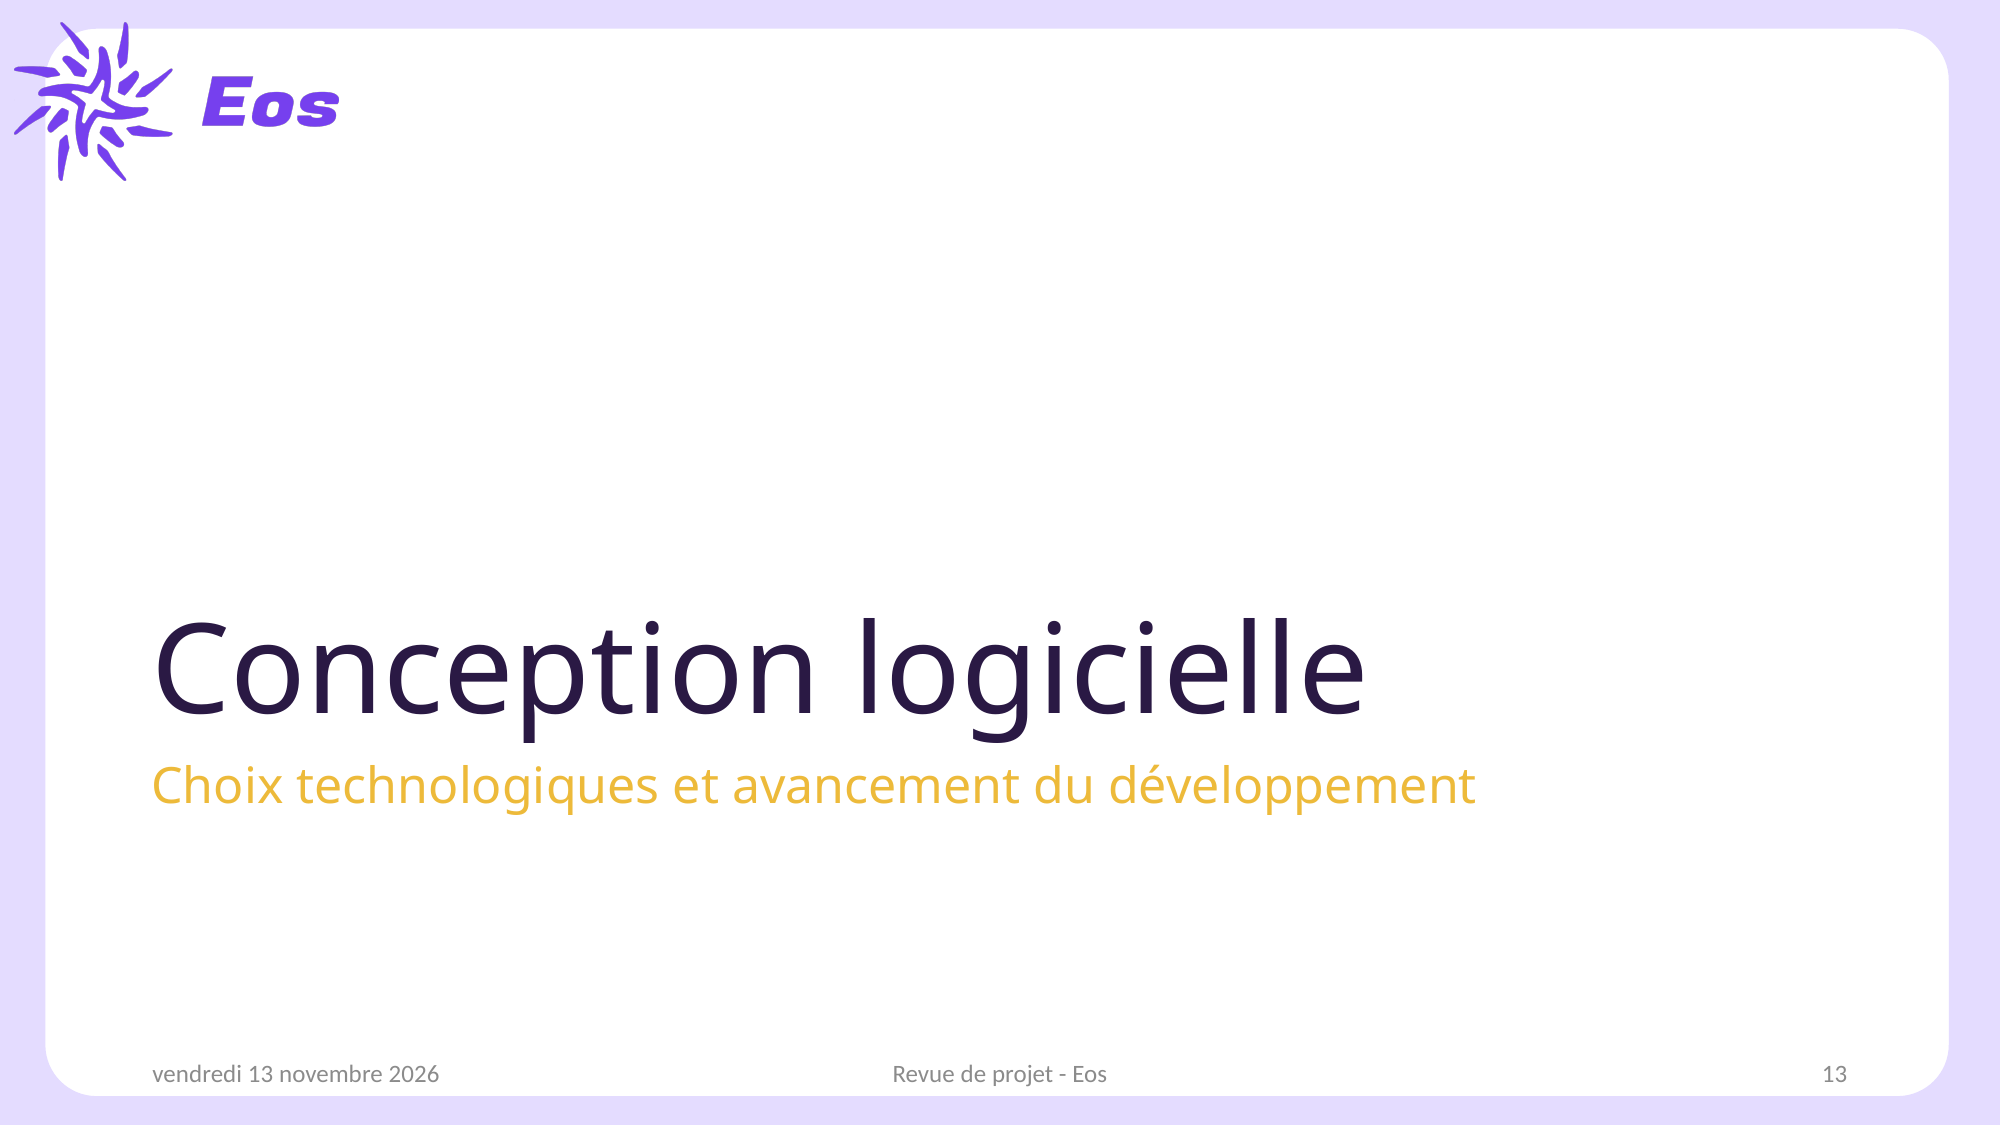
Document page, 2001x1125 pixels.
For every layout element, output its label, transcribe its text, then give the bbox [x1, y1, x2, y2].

slide_number 13 [1412, 1042, 1863, 1103]
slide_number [137, 1042, 588, 1103]
title Conception logicielle [136, 280, 1862, 749]
picture [14, 22, 339, 181]
footer Revue de projet - Eos [662, 1042, 1338, 1103]
list Choix technologiques et avancement du développement [136, 752, 1862, 999]
